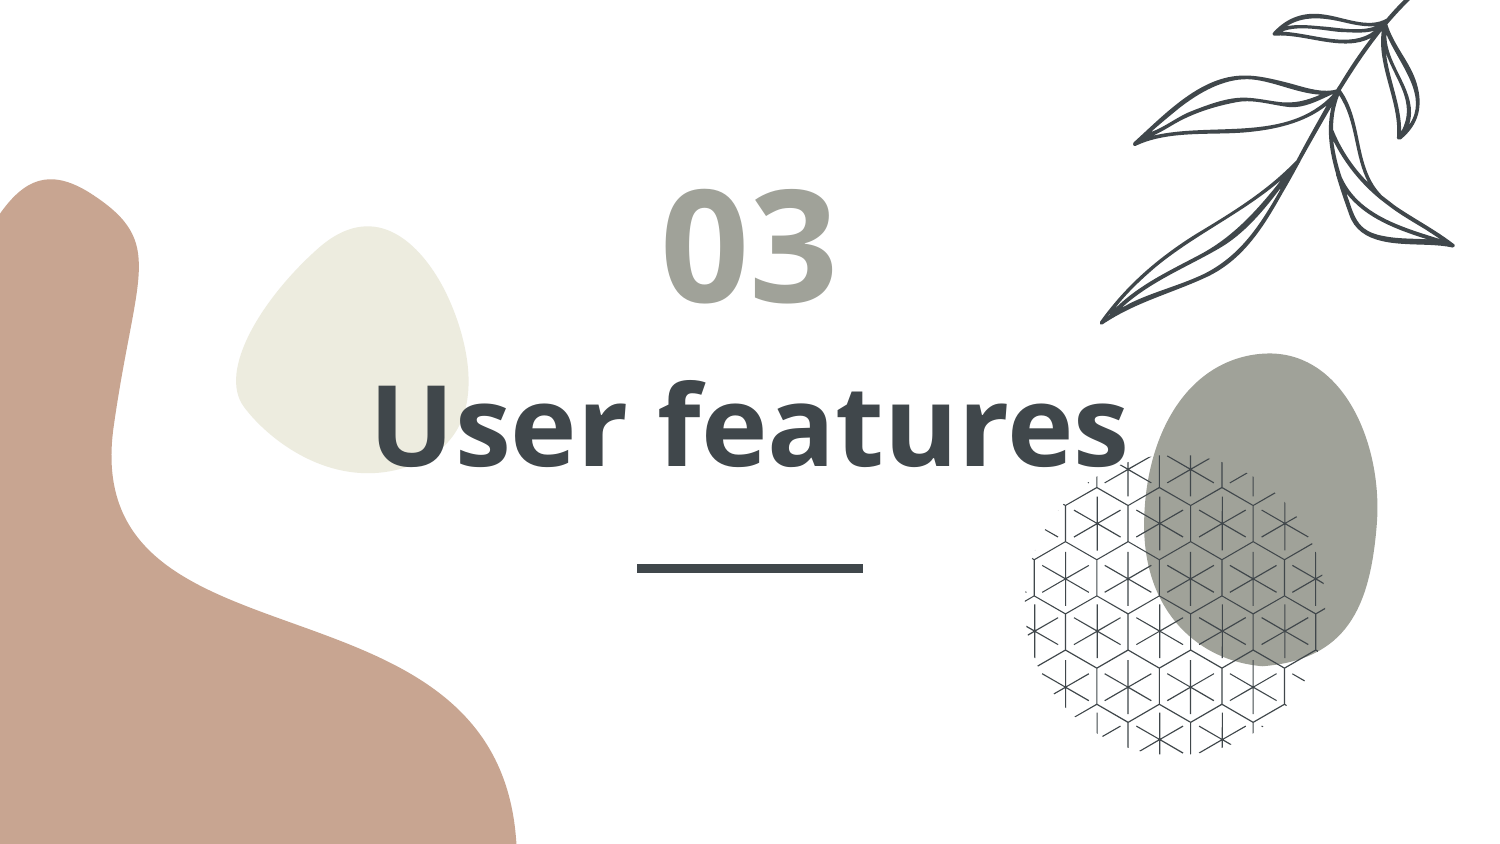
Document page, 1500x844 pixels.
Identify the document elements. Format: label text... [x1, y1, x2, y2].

title User features [331, 350, 1169, 521]
text_box [636, 564, 864, 573]
title 03 [331, 150, 1169, 350]
